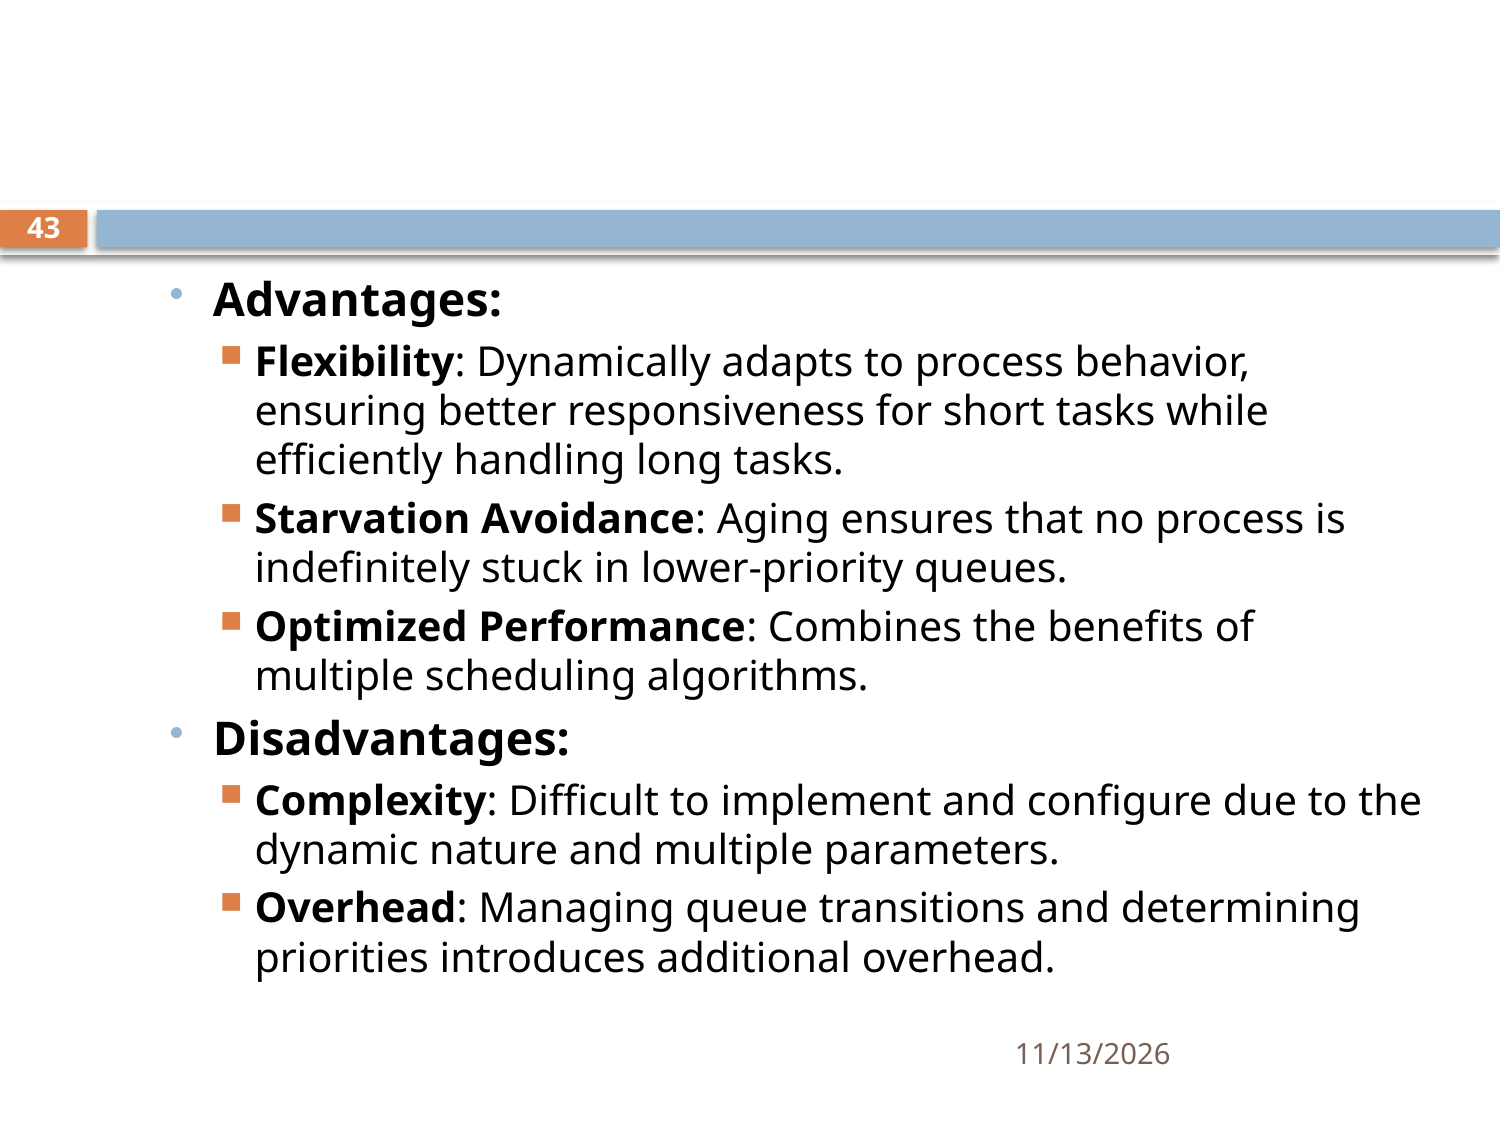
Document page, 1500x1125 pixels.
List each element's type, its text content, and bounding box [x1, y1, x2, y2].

list Advantages: Flexibility: Dynamically adapts to process behavior, ensuring better responsiveness for short tasks while efficiently handling long tasks. Starvation Avoidance: Aging ensures that no process is indefinitely stuck in lower-priority queues. Optimized Performance: Combines the benefits of multiple scheduling algorithms. Disadvantages: Complexity: Difficult to implement and configure due to the dynamic nature and multiple parameters. Overhead: Managing queue transitions and determining priorities introduces additional overhead. [100, 262, 1438, 1000]
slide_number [999, 1025, 1438, 1085]
slide_number 43 [0, 208, 88, 249]
